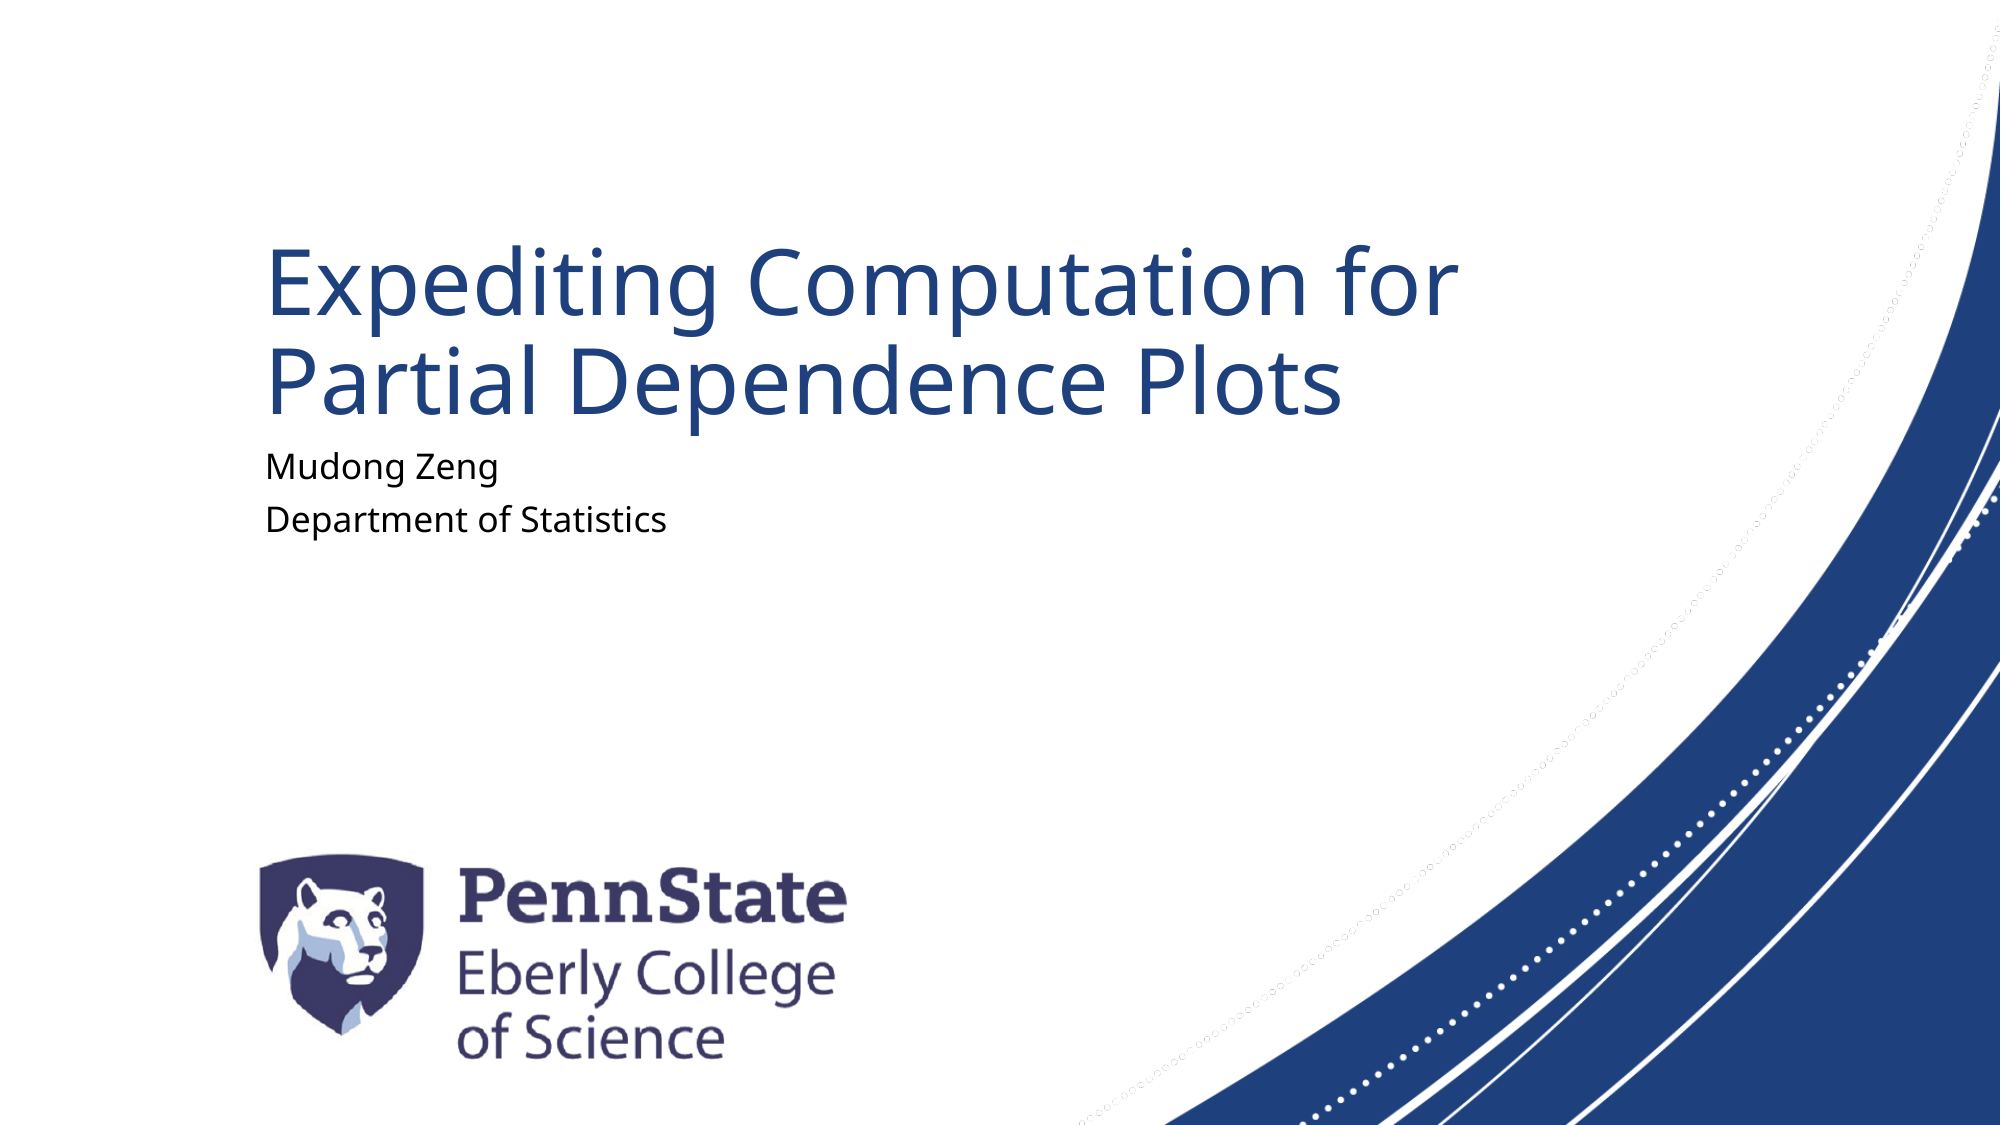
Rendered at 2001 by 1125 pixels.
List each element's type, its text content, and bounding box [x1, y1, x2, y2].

picture [1068, 18, 2000, 1125]
subtitle Mudong Zeng Department of Statistics [249, 441, 1750, 549]
title Expediting Computation for Partial Dependence Plots [249, 184, 1750, 441]
picture [249, 848, 848, 1063]
